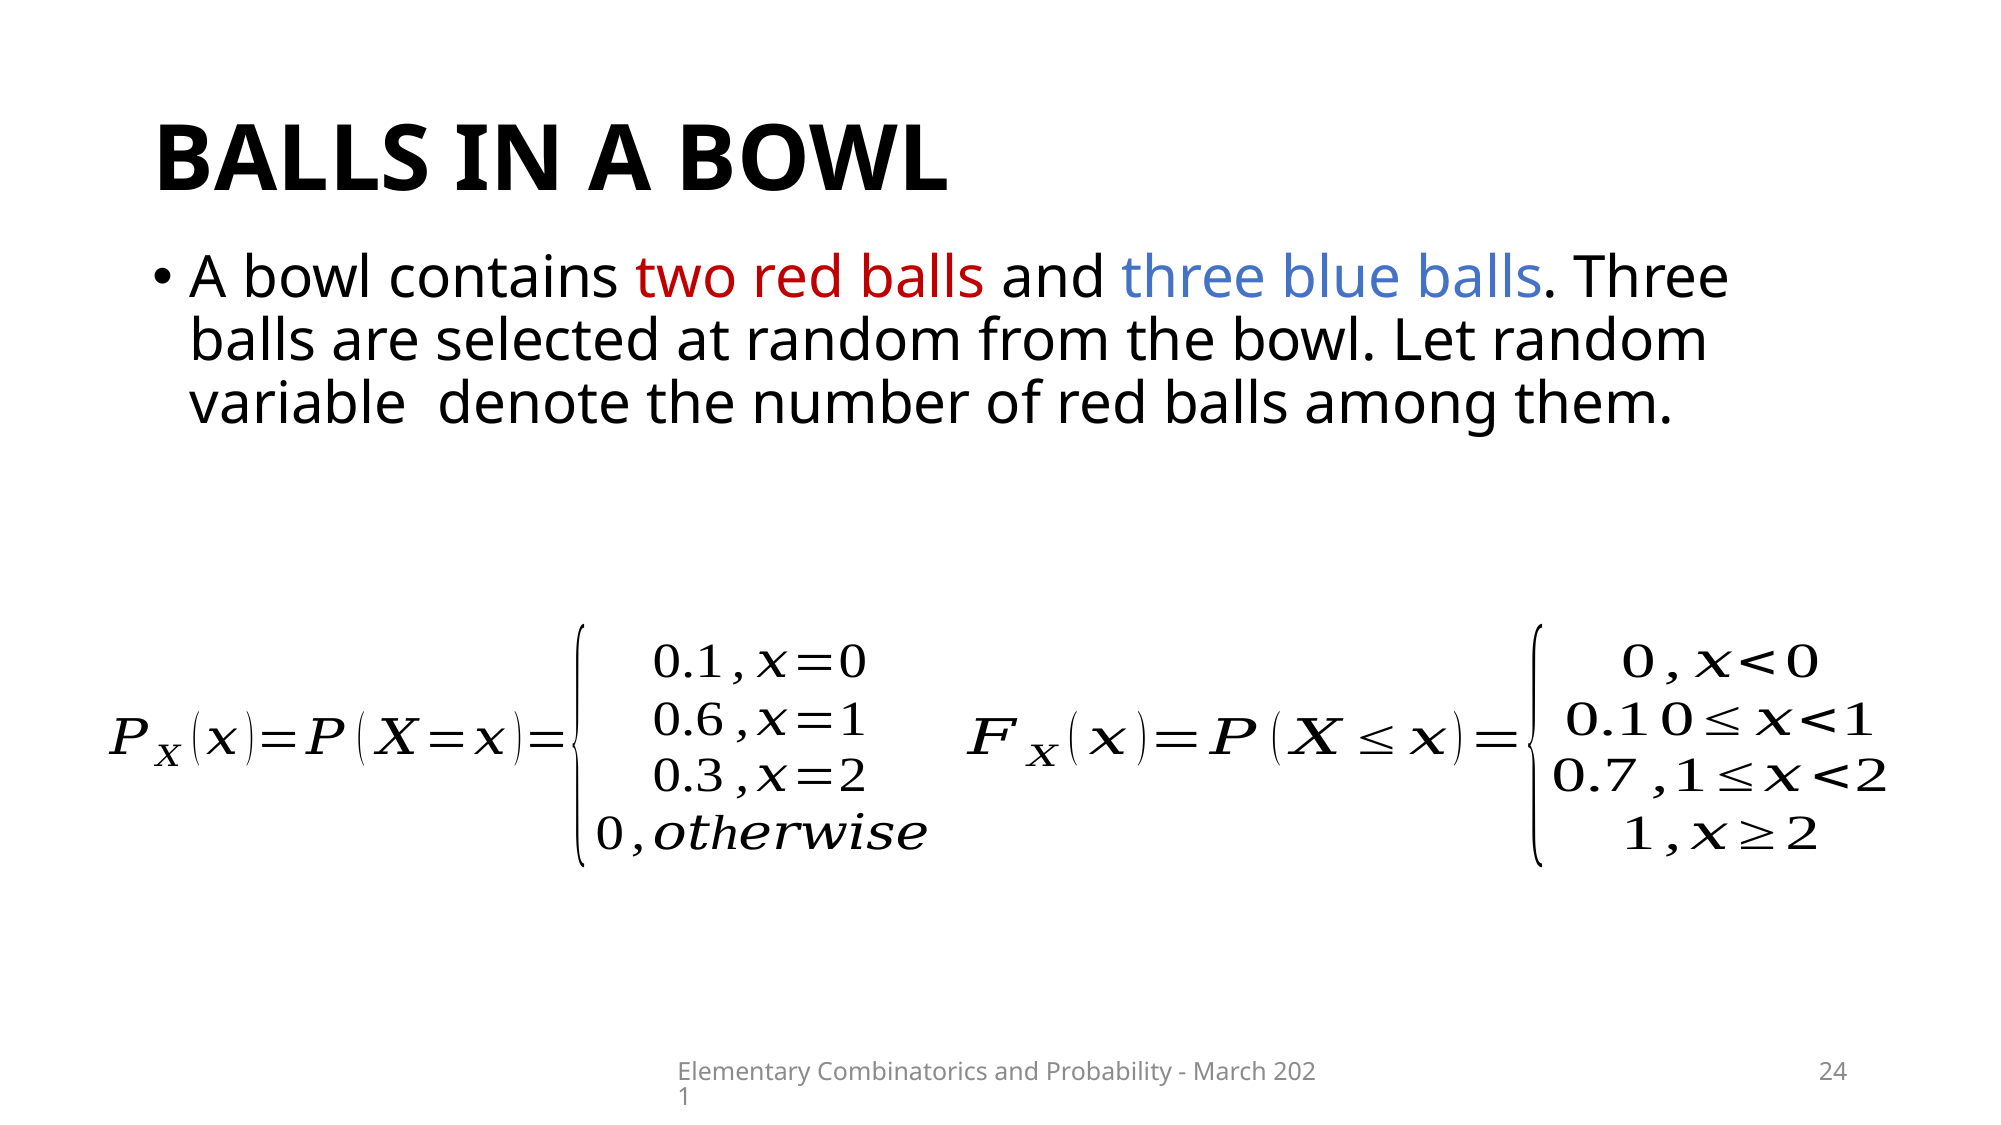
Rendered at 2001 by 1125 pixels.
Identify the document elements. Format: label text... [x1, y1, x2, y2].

footer Elementary Combinatorics and Probability - March 2021 [662, 1042, 1338, 1103]
slide_number 24 [1412, 1042, 1863, 1103]
title Balls in a bowl [137, 52, 1863, 270]
